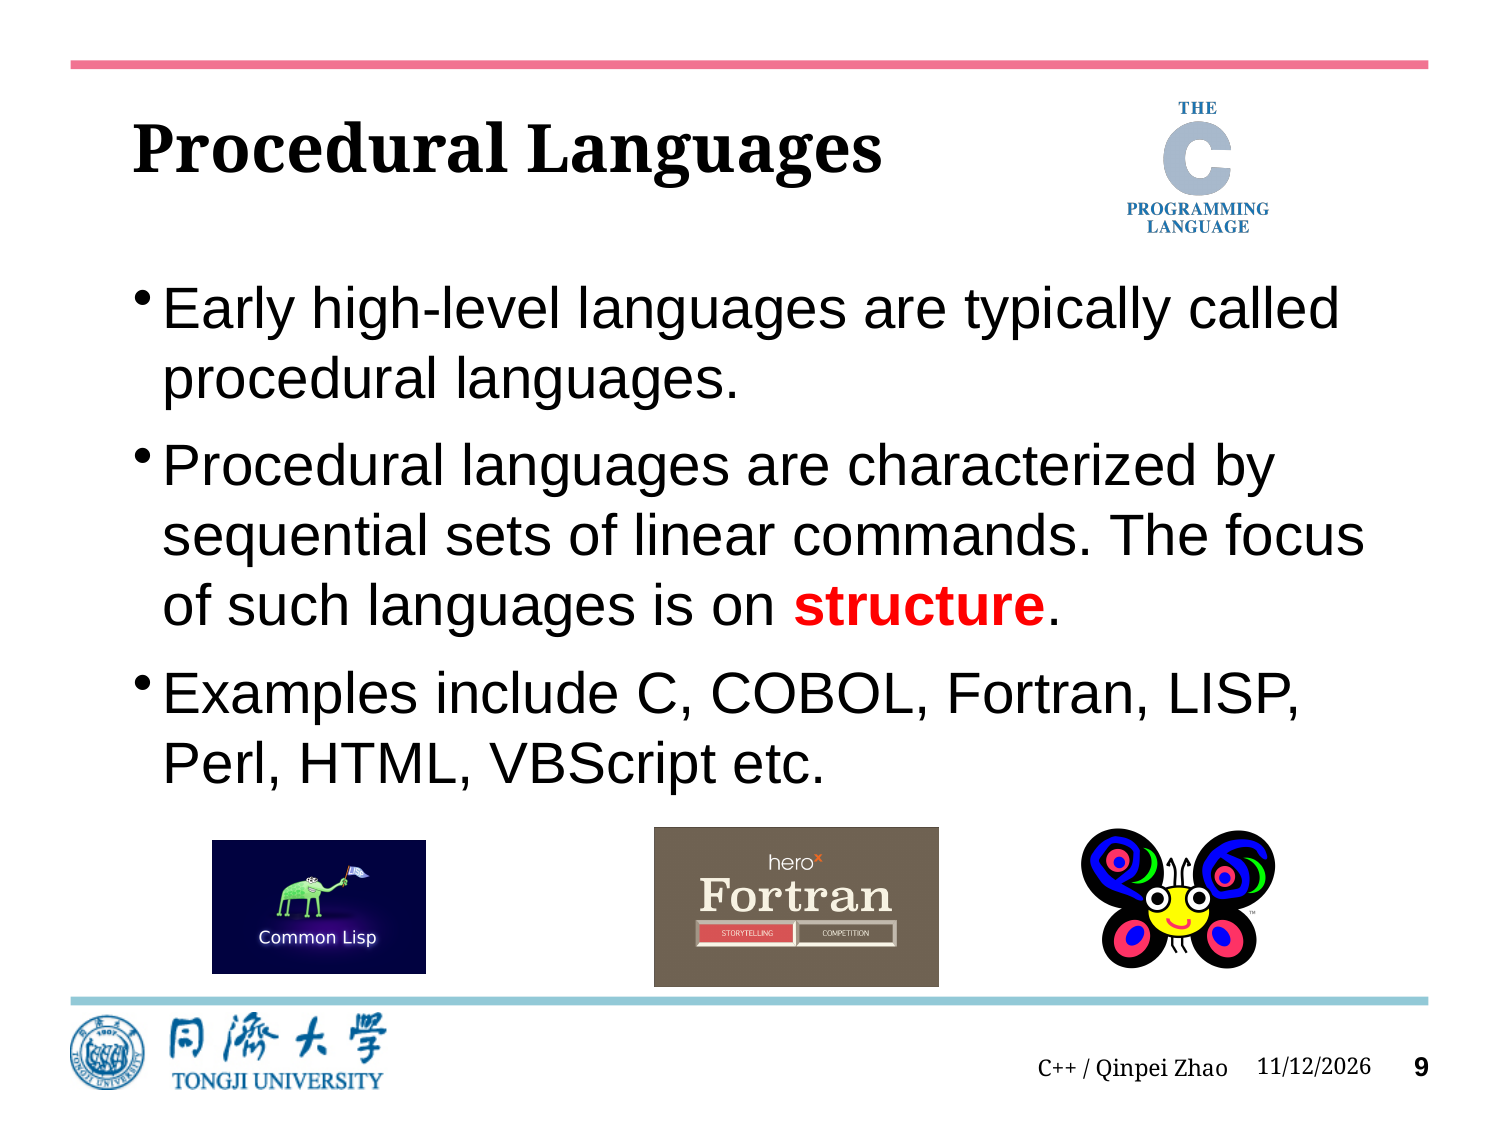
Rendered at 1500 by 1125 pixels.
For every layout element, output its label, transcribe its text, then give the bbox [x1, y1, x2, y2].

footer C++ / Qinpei Zhao [500, 1046, 1229, 1088]
title Procedural Languages [117, 107, 1430, 262]
list Early high-level languages are typically called procedural languages. Procedural languages are characterized by sequential sets of linear commands. The focus of such languages is on structure. Examples include C, COBOL, Fortran, LISP, Perl, HTML, VBScript etc. [117, 262, 1430, 948]
picture [653, 826, 939, 988]
picture [212, 840, 426, 974]
picture [1125, 89, 1272, 245]
picture [1074, 823, 1281, 974]
picture [70, 1012, 388, 1090]
slide_number 9 [1370, 1046, 1430, 1088]
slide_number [1229, 1046, 1370, 1088]
